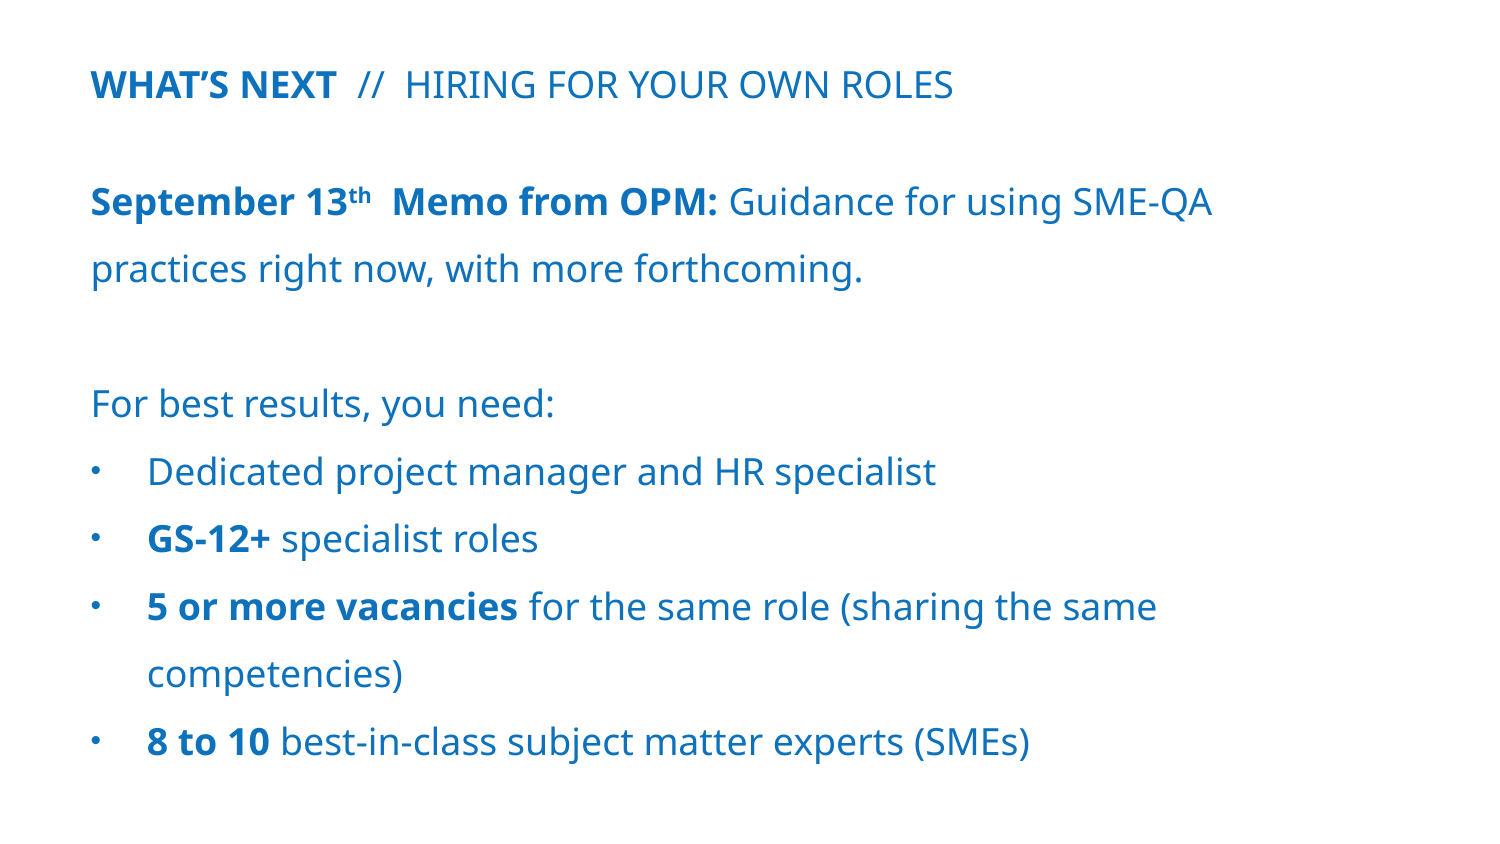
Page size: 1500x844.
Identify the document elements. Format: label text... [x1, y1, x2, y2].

text_box WHAT’S NEXT // HIRING FOR YOUR OWN ROLES [75, 46, 1231, 140]
text_box September 13th Memo from OPM: Guidance for using SME-QA practices right now, with more forthcoming. For best results, you need: Dedicated project manager and HR specialist GS-12+ specialist roles 5 or more vacancies for the same role (sharing the same competencies) 8 to 10 best-in-class subject matter experts (SMEs) [75, 140, 1347, 813]
